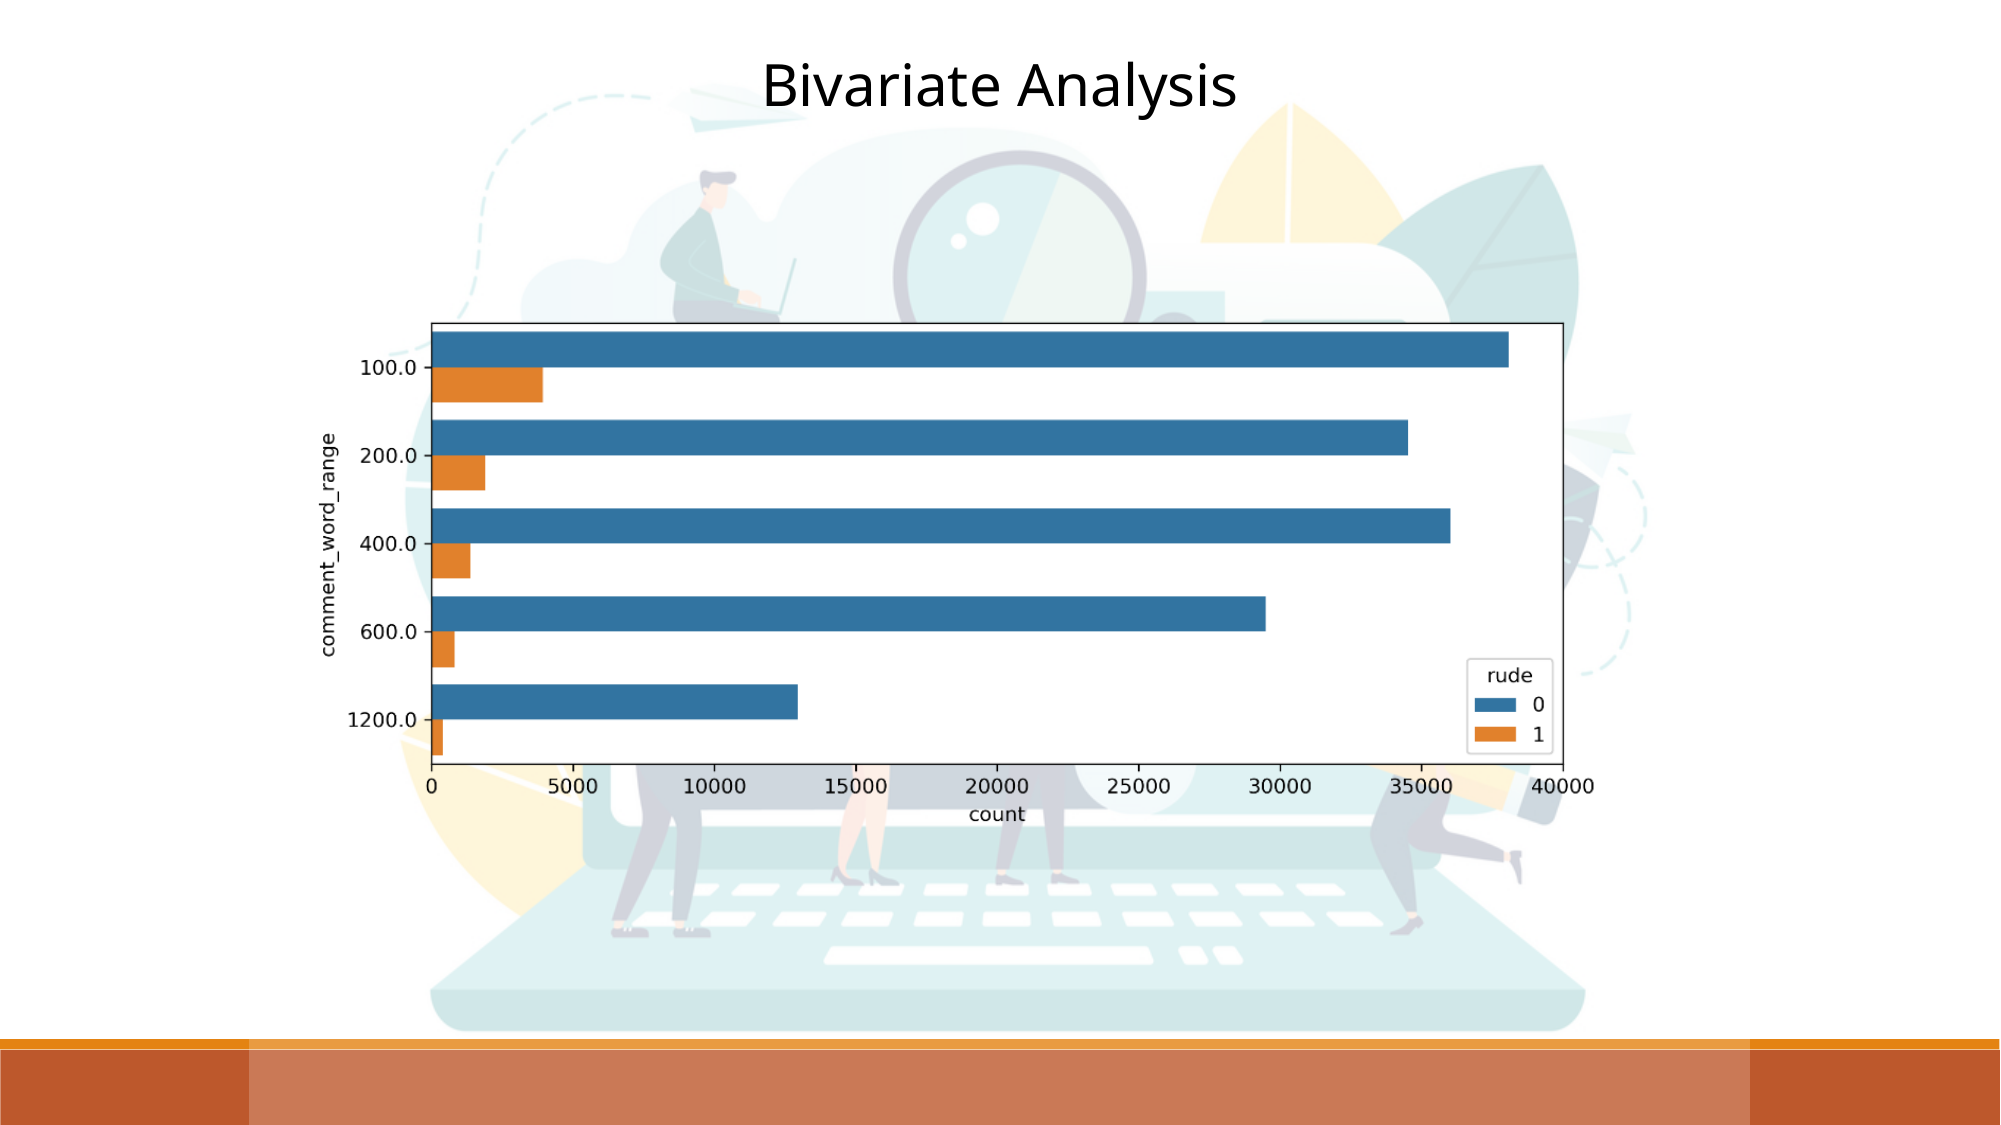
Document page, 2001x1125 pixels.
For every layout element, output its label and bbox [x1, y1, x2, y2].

picture [249, 0, 1751, 1125]
